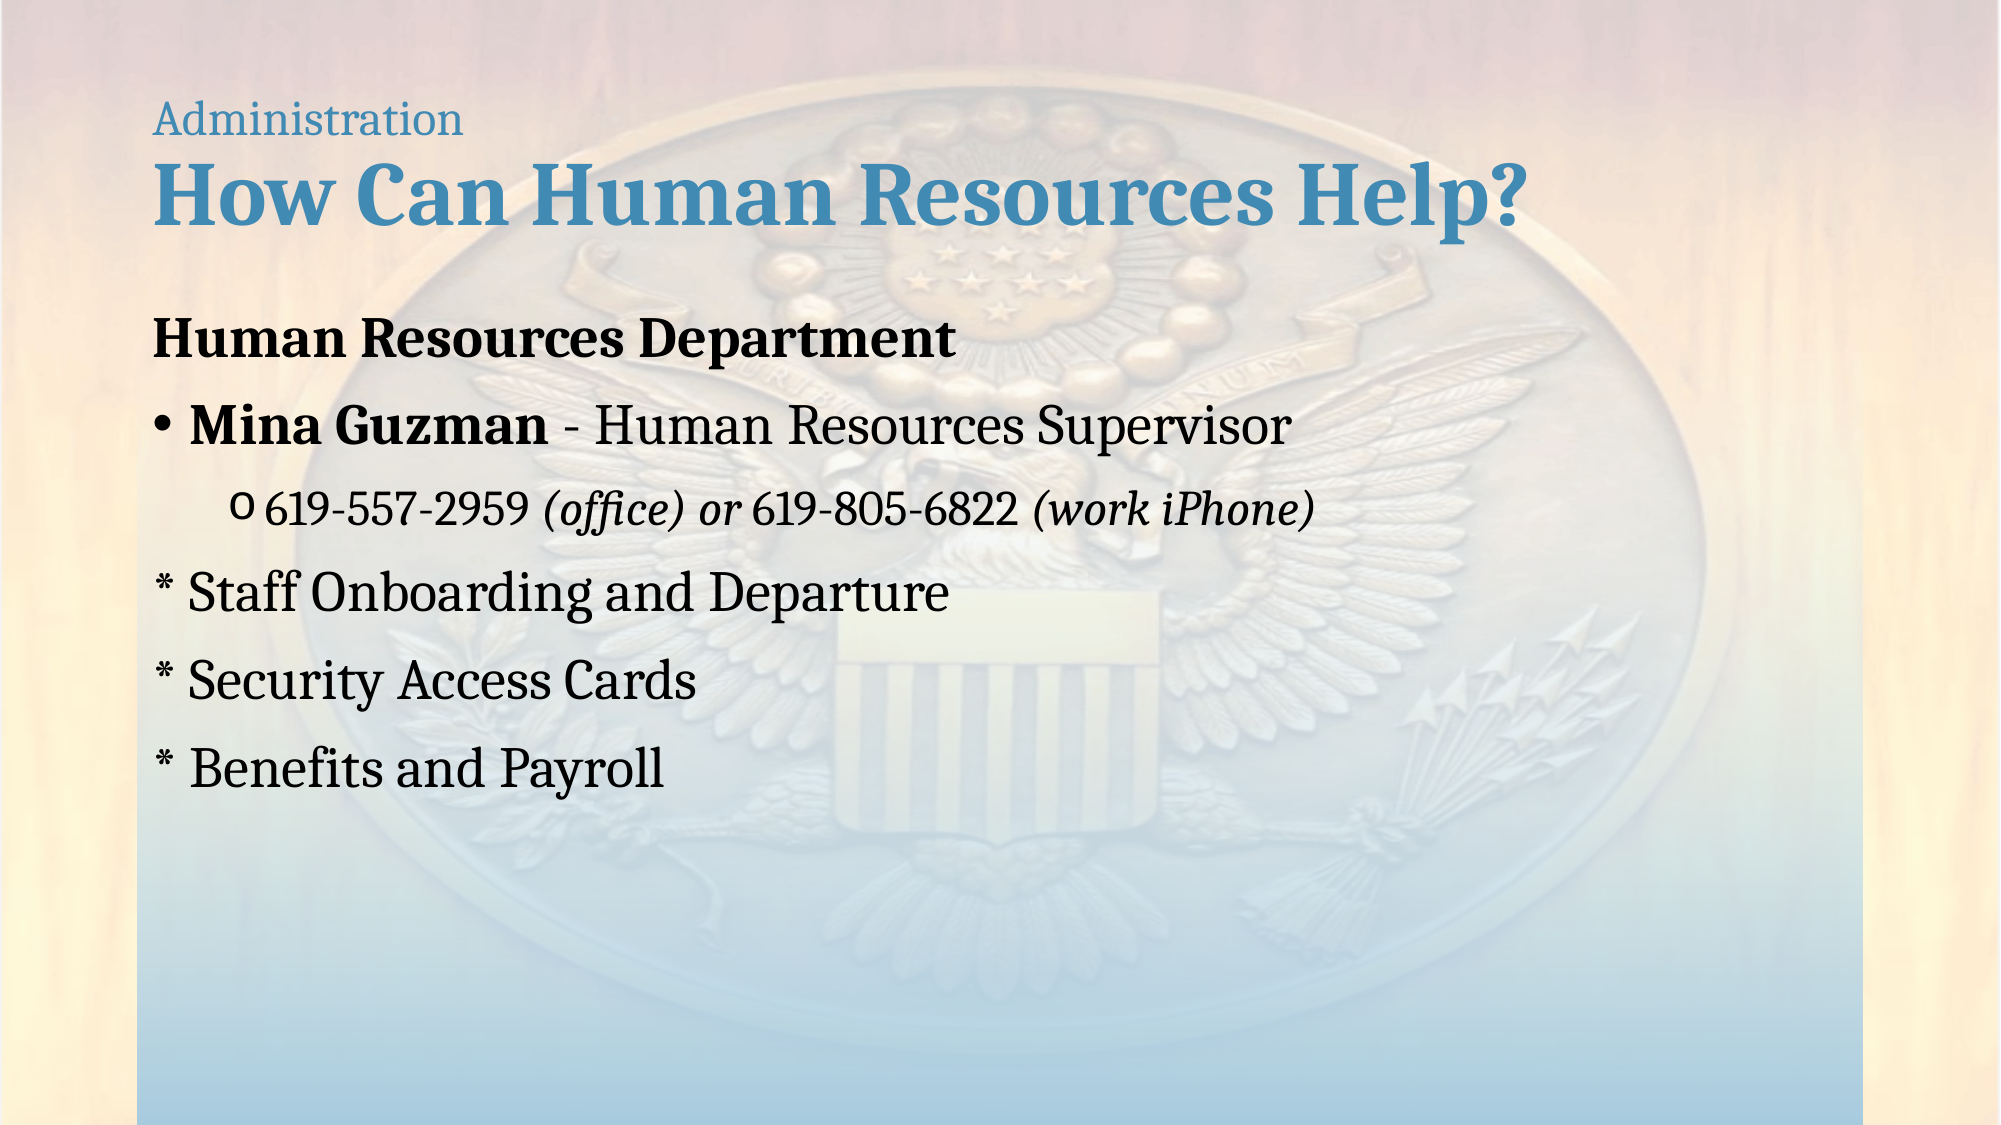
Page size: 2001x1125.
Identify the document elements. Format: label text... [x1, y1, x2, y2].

list Human Resources Department Mina Guzman - Human Resources Supervisor 619-557-2959 (office) or 619-805-6822 (work iPhone) * Staff Onboarding and Departure * Security Access Cards * Benefits and Payroll [137, 299, 1863, 1125]
title Administration How Can Human Resources Help? [137, 59, 1863, 278]
